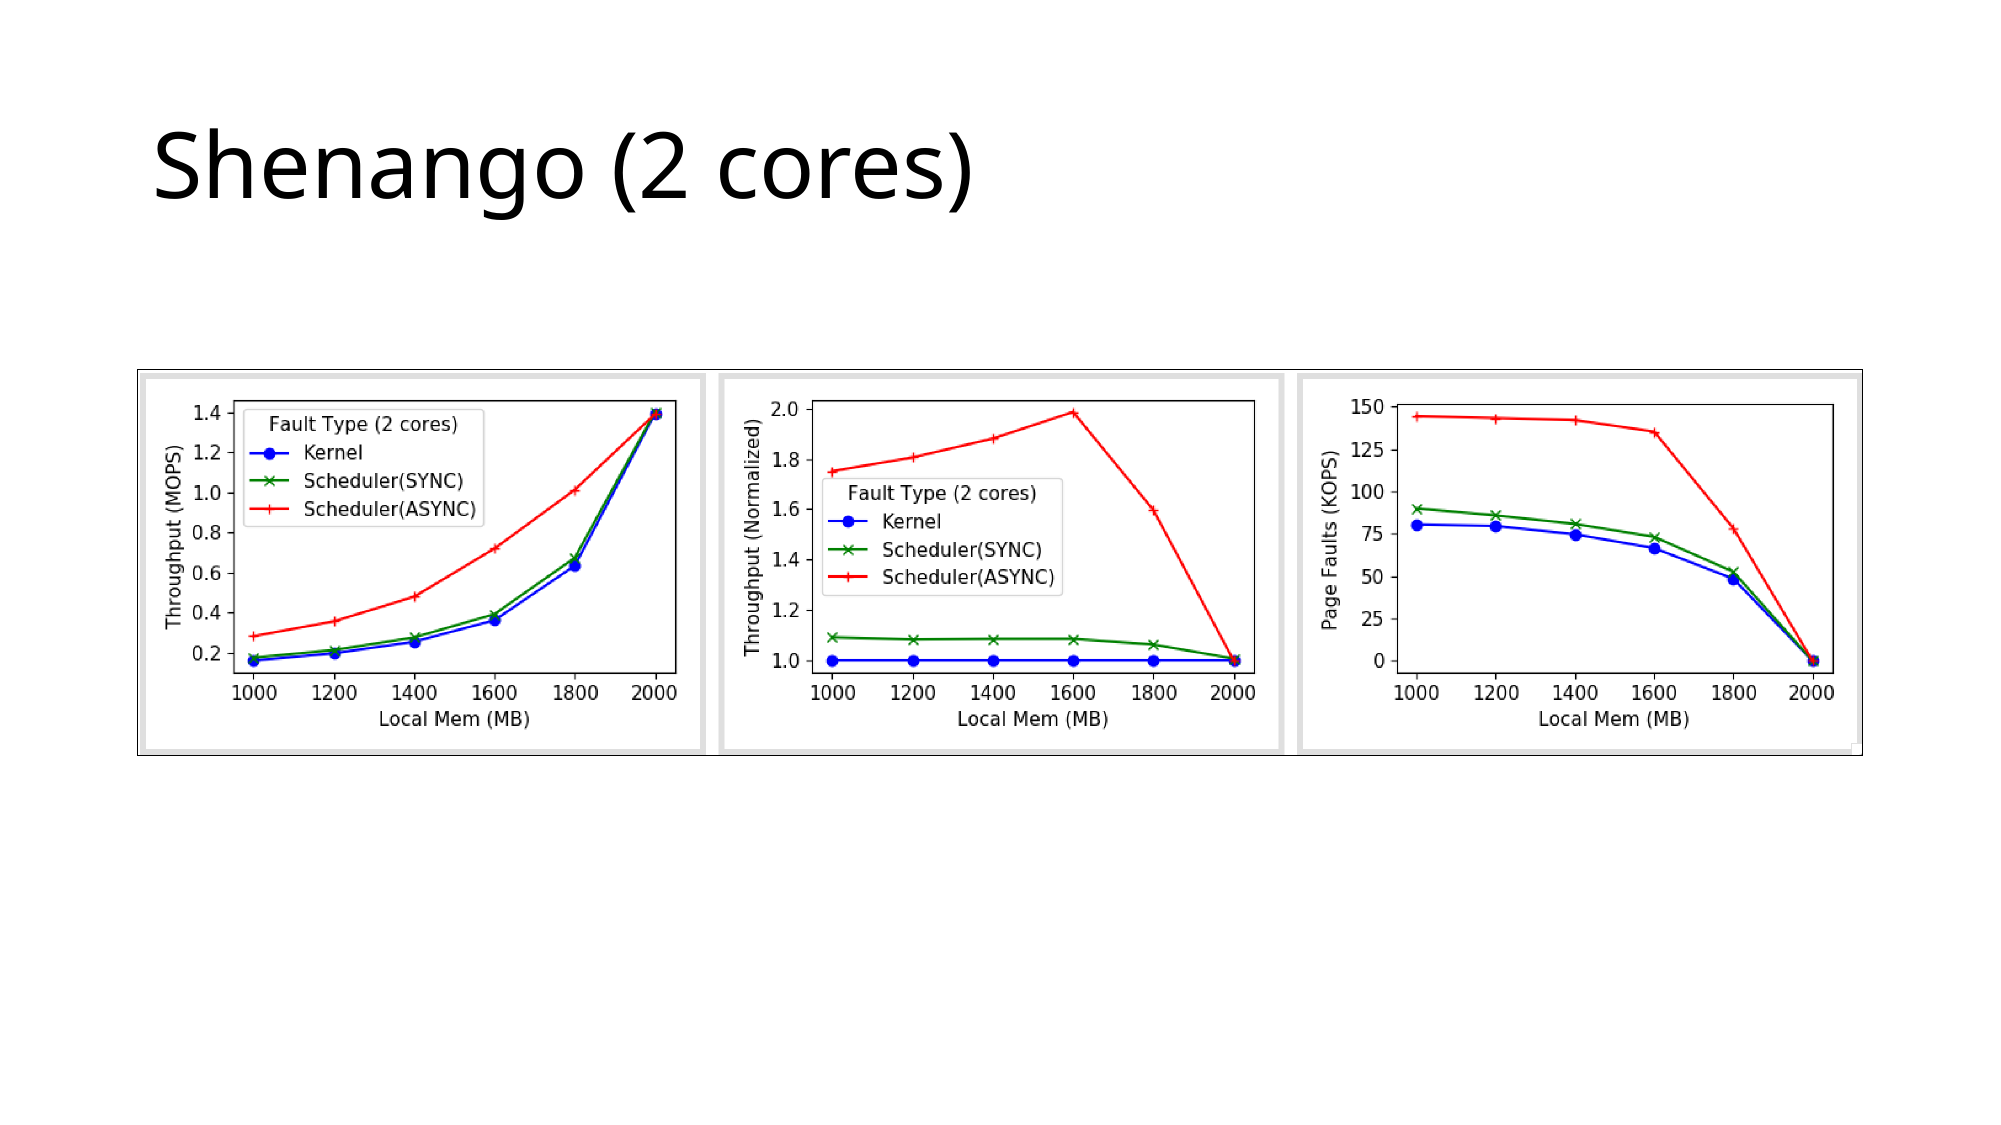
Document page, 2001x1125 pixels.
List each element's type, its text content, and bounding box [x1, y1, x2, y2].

picture [137, 369, 1863, 756]
title Shenango (2 cores) [137, 59, 1863, 278]
